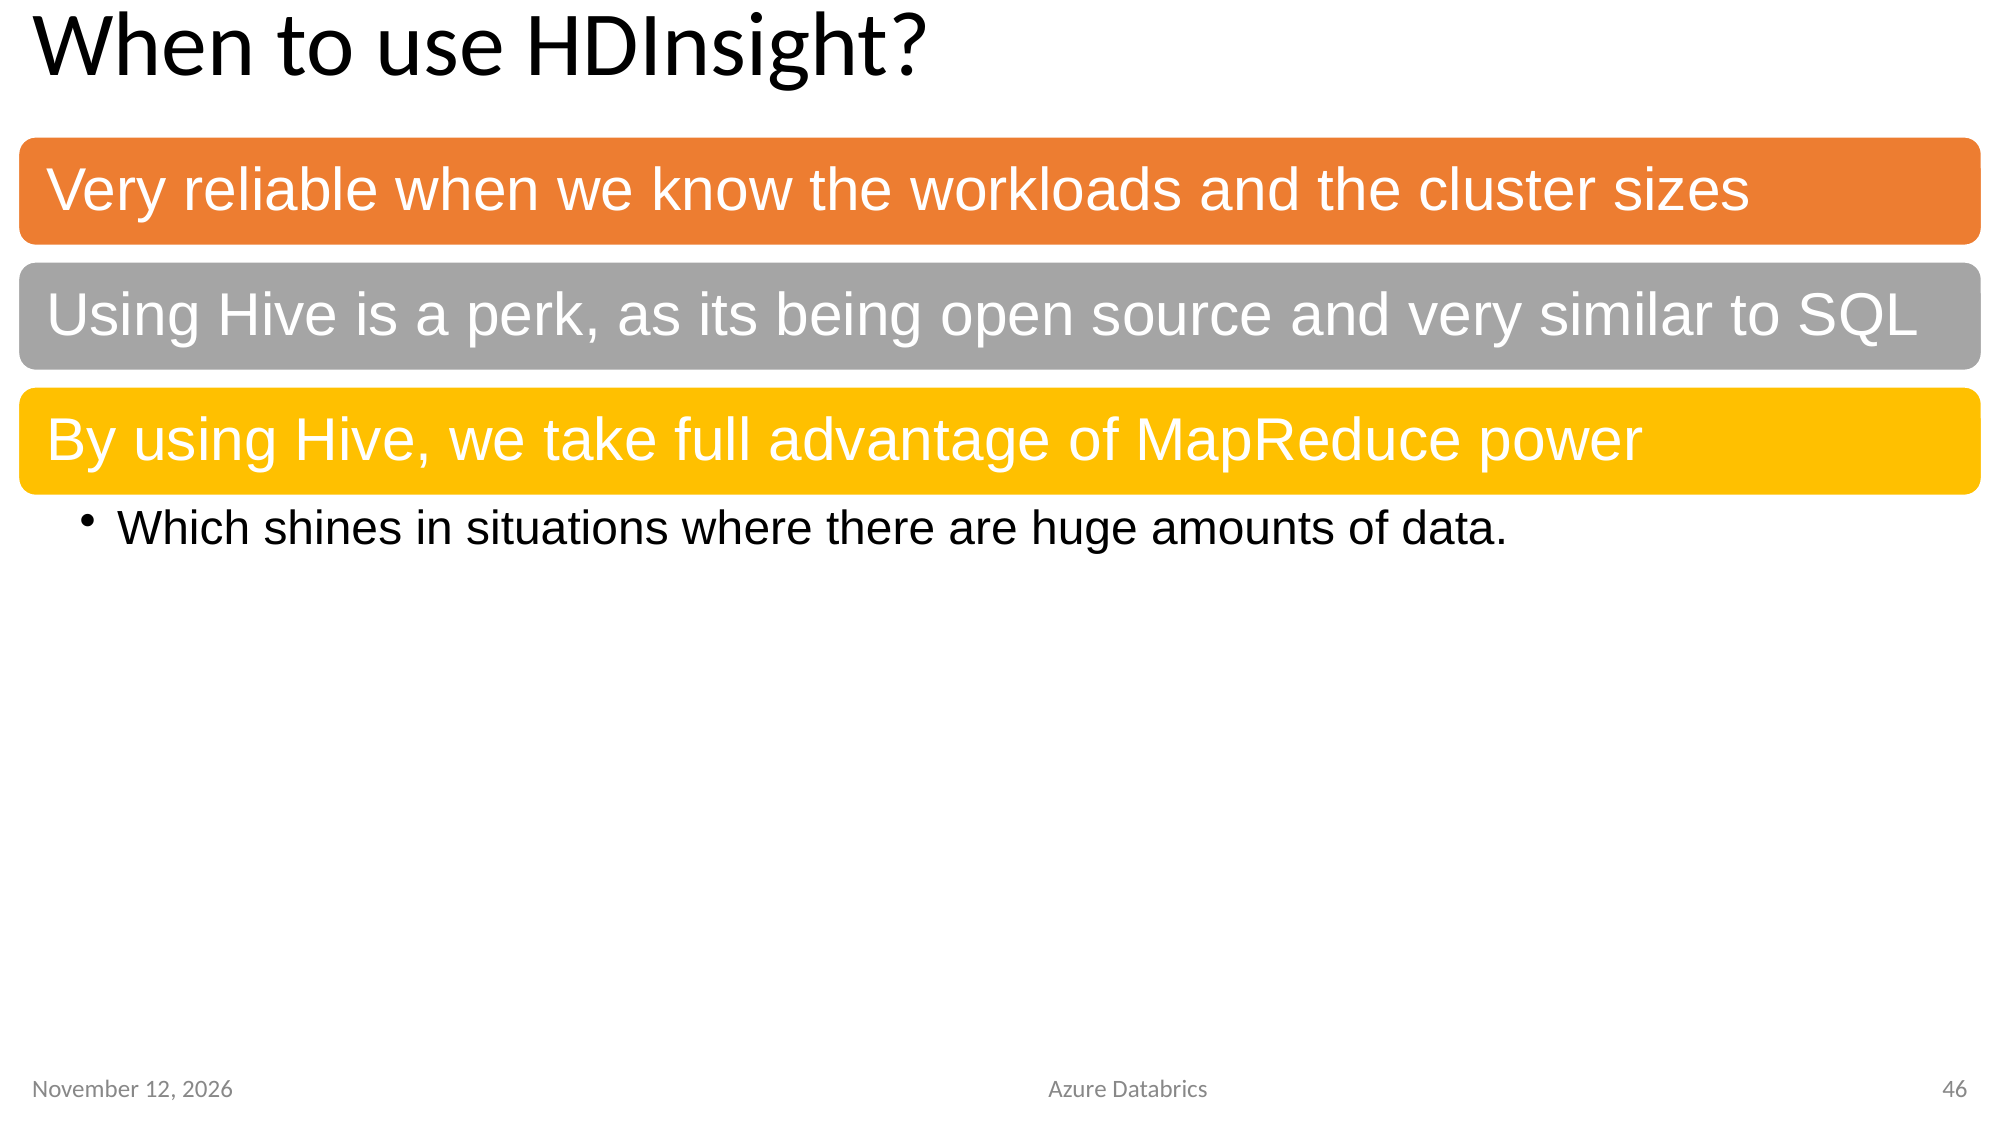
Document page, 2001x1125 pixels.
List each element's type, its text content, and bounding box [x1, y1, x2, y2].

title When to use HDInsight? [17, 4, 1983, 87]
footer Azure Databrics [454, 1057, 1803, 1117]
slide_number 46 [1877, 1057, 1983, 1117]
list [16, 100, 1984, 611]
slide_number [17, 1057, 426, 1117]
